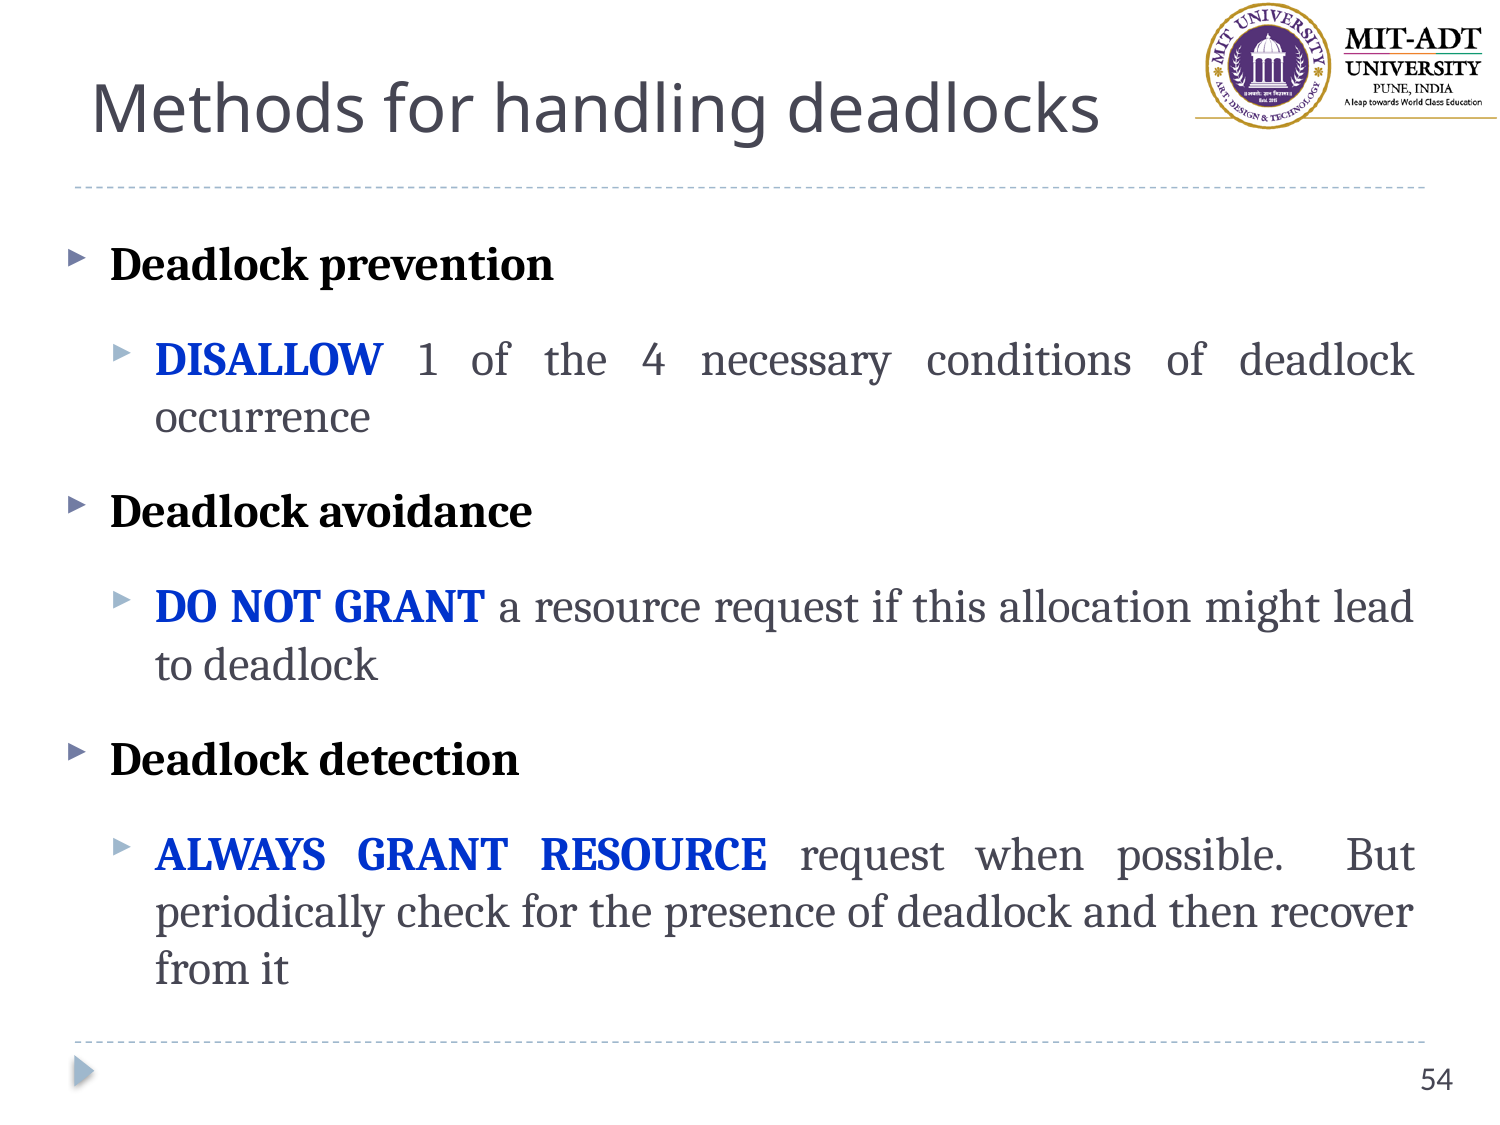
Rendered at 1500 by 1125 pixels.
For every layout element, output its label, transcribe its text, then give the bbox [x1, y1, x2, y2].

title Methods for handling deadlocks [74, 24, 1426, 188]
picture [1187, 0, 1500, 132]
list Deadlock prevention DISALLOW 1 of the 4 necessary conditions of deadlock occurrence Deadlock avoidance DO NOT GRANT a resource request if this allocation might lead to deadlock Deadlock detection ALWAYS GRANT RESOURCE request when possible. But periodically check for the presence of deadlock and then recover from it [49, 224, 1432, 1038]
slide_number 54 [1362, 1050, 1468, 1125]
